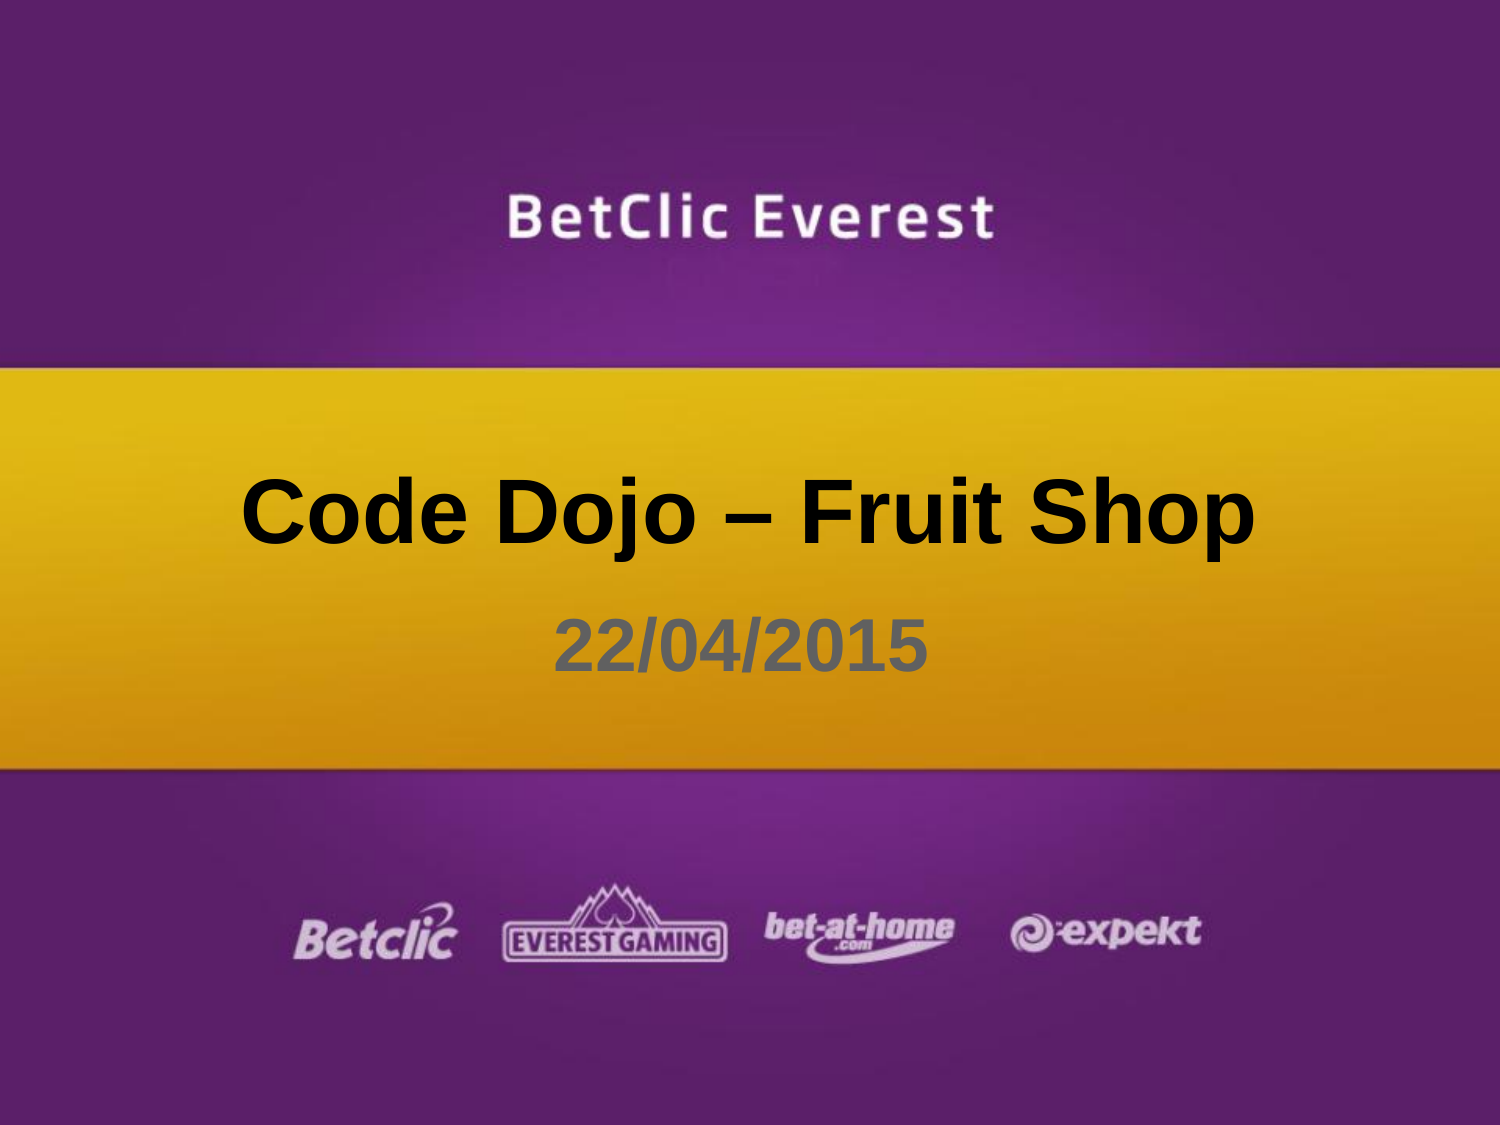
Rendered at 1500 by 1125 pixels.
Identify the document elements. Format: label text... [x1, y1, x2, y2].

text_box 22/04/2015 [539, 589, 945, 695]
picture [0, 0, 1500, 1125]
title Code Dojo – Fruit Shop [112, 444, 1388, 686]
